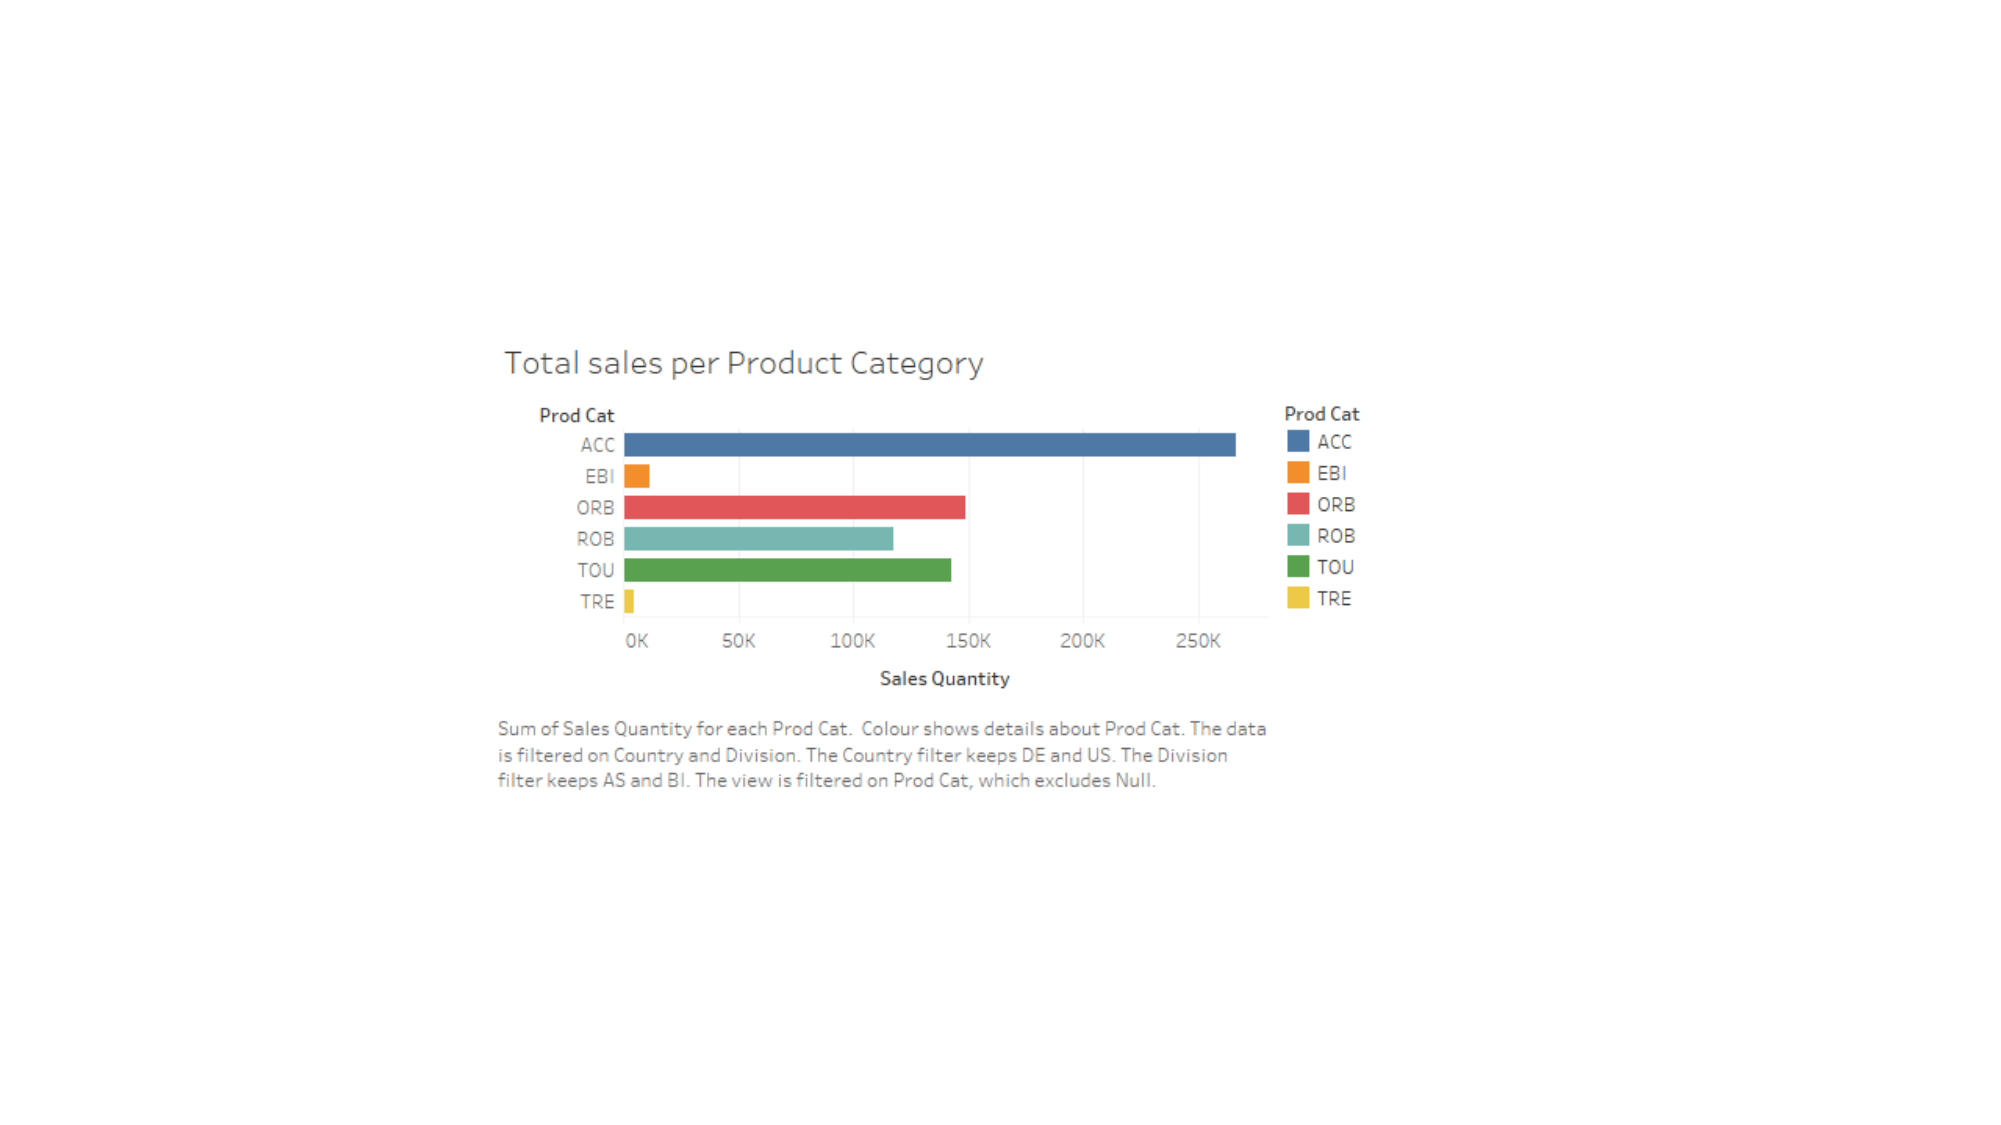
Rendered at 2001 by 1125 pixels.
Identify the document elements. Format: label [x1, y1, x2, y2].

picture [498, 330, 1502, 795]
